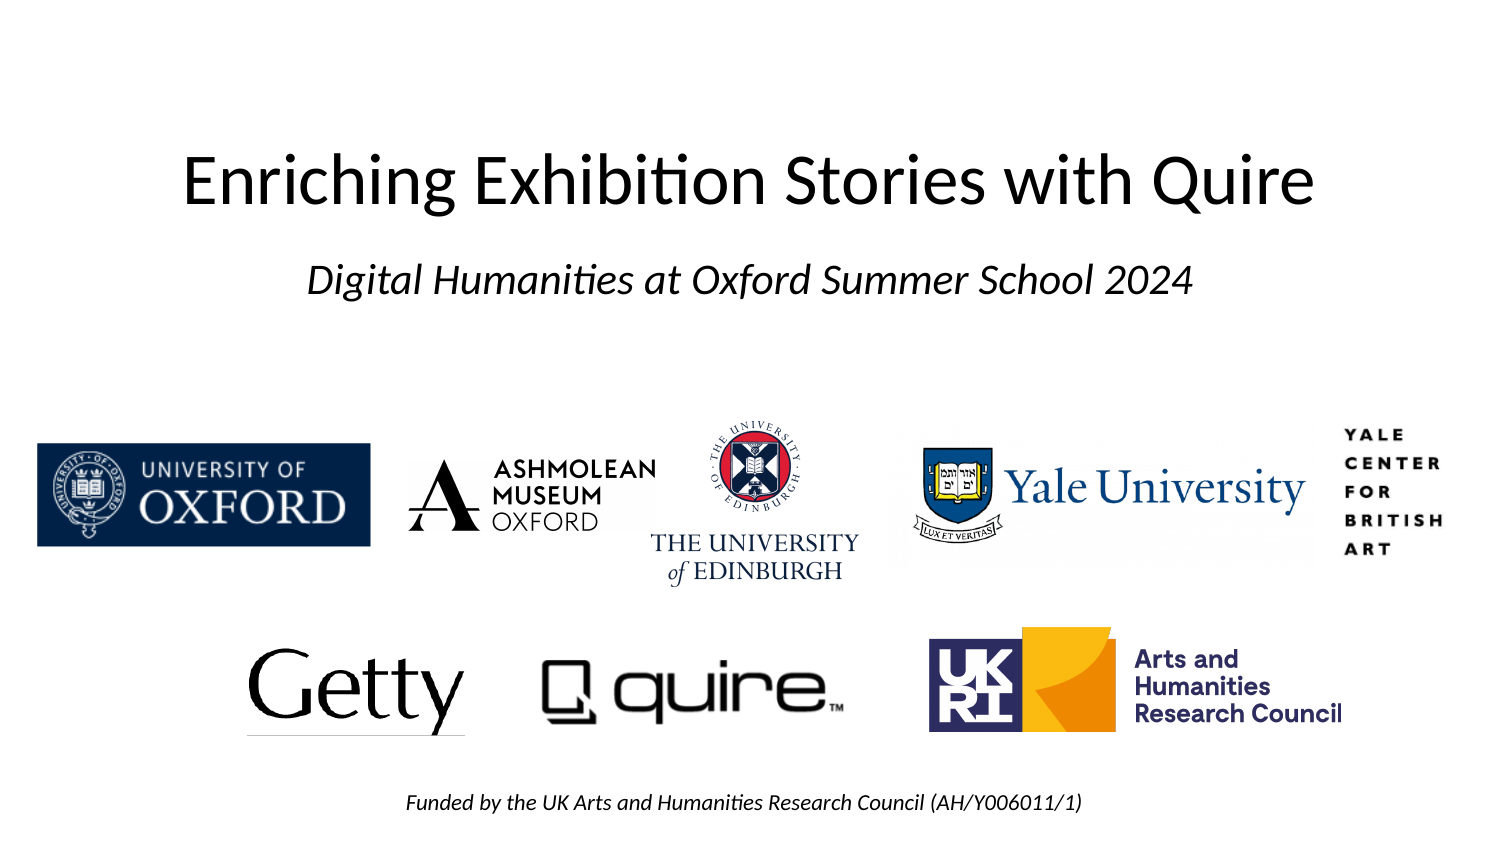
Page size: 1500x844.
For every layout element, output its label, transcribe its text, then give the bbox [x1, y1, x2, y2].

title Enriching Exhibition Stories with Quire [51, 116, 1449, 245]
text_box Funded by the UK Arts and Humanities Research Council (AH/Y006011/1) [79, 773, 1411, 829]
picture [889, 416, 1464, 574]
picture [35, 442, 373, 548]
picture [535, 644, 849, 740]
subtitle Digital Humanities at Oxford Summer School 2024 [51, 245, 1449, 333]
picture [247, 648, 466, 736]
picture [408, 421, 859, 587]
picture [928, 627, 1341, 733]
